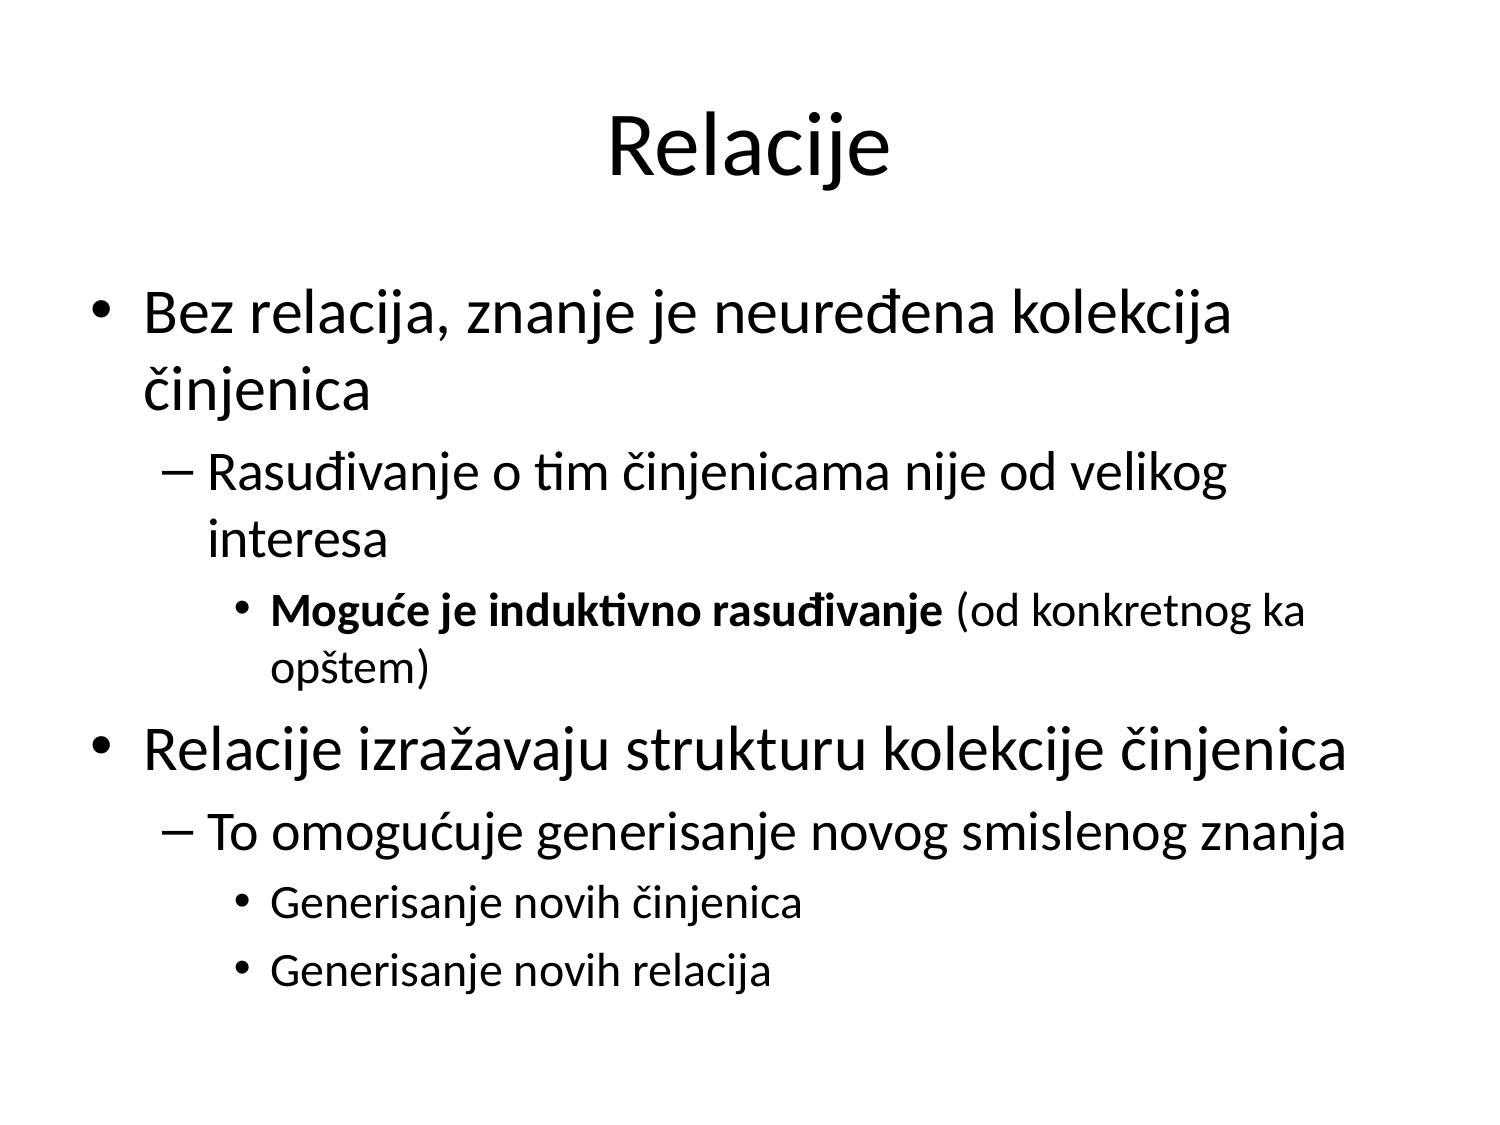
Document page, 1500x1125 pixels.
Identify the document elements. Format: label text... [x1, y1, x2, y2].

list Bez relacija, znanje je neuređena kolekcija činjenica Rasuđivanje o tim činjenicama nije od velikog interesa Moguće je induktivno rasuđivanje (od konkretnog ka opštem) Relacije izražavaju strukturu kolekcije činjenica To omogućuje generisanje novog smislenog znanja Generisanje novih činjenica Generisanje novih relacija [75, 262, 1425, 1005]
title Relacije [75, 45, 1425, 233]
